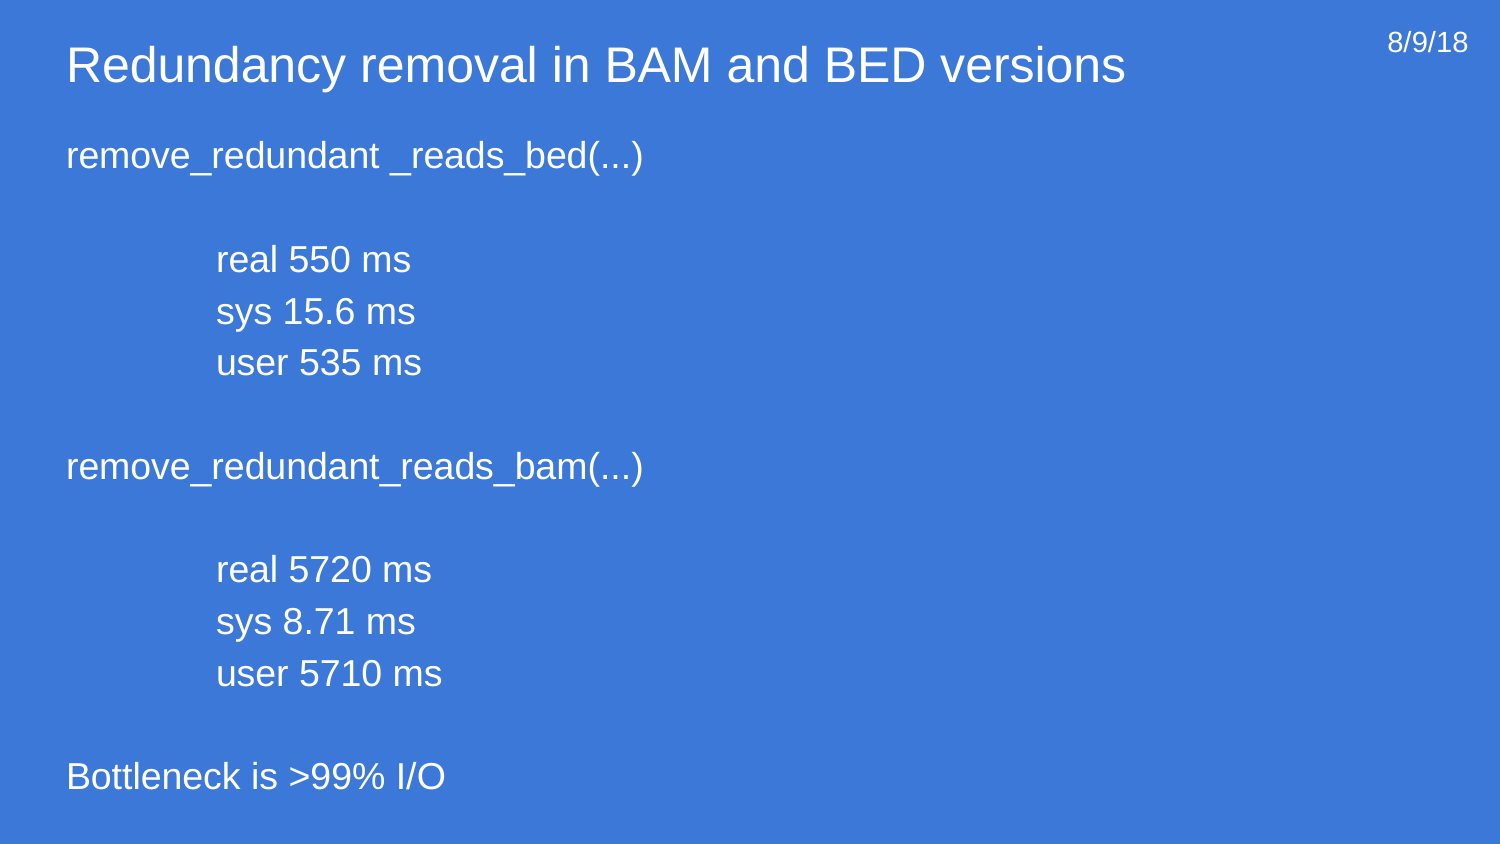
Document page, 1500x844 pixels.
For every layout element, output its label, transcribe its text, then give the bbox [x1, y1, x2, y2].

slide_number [1330, 8, 1484, 73]
list remove_redundant _reads_bed(...) real 550 ms sys 15.6 ms user 535 ms remove_redundant_reads_bam(...) real 5720 ms sys 8.71 ms user 5710 ms Bottleneck is >99% I/O [51, 109, 1449, 805]
title Redundancy removal in BAM and BED versions [51, 8, 1449, 103]
